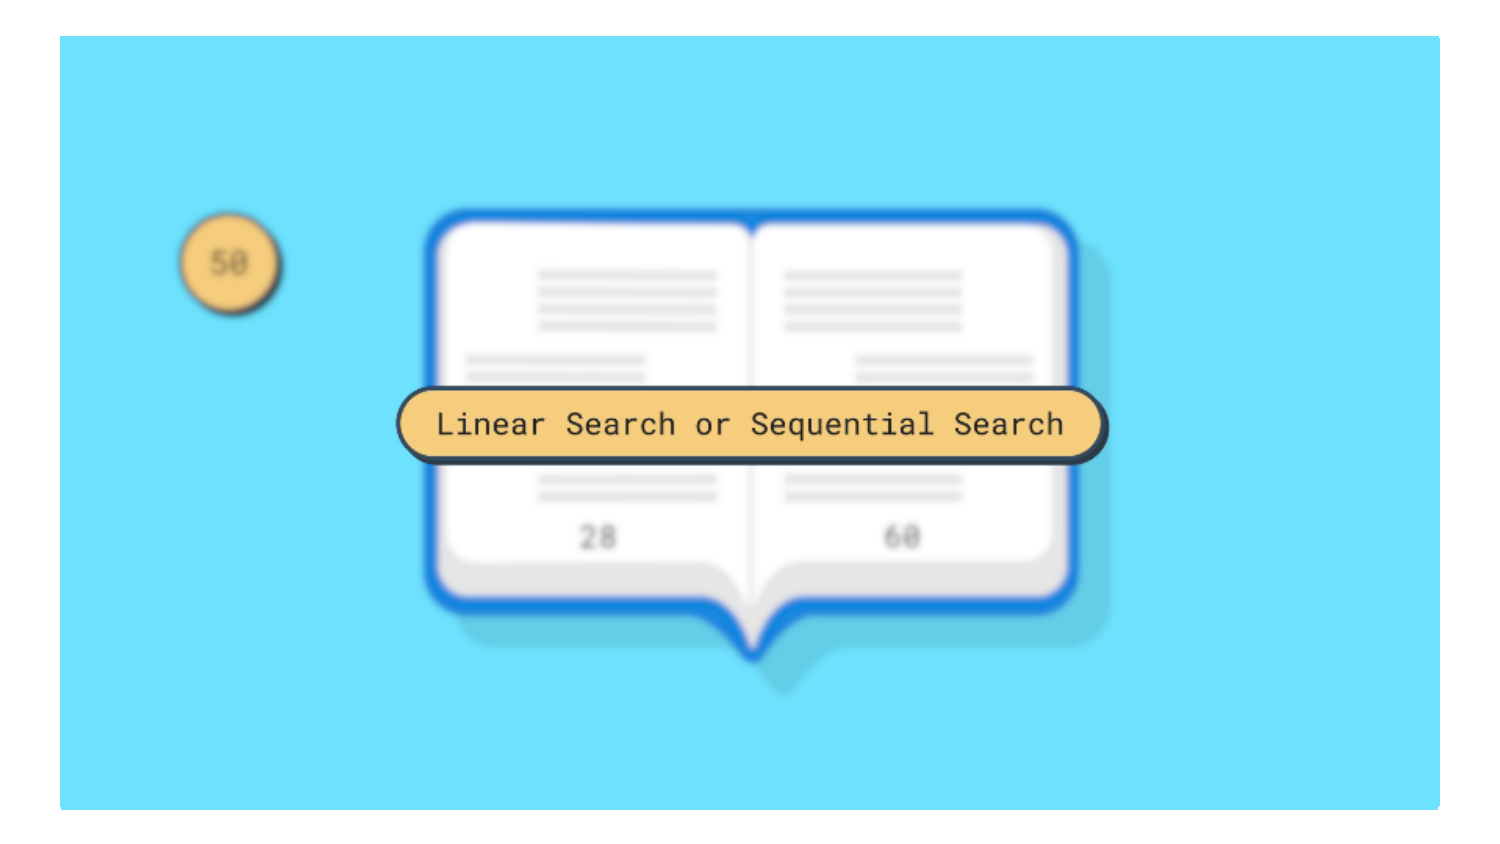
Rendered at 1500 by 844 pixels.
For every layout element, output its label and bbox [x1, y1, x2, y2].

picture [59, 36, 1441, 810]
